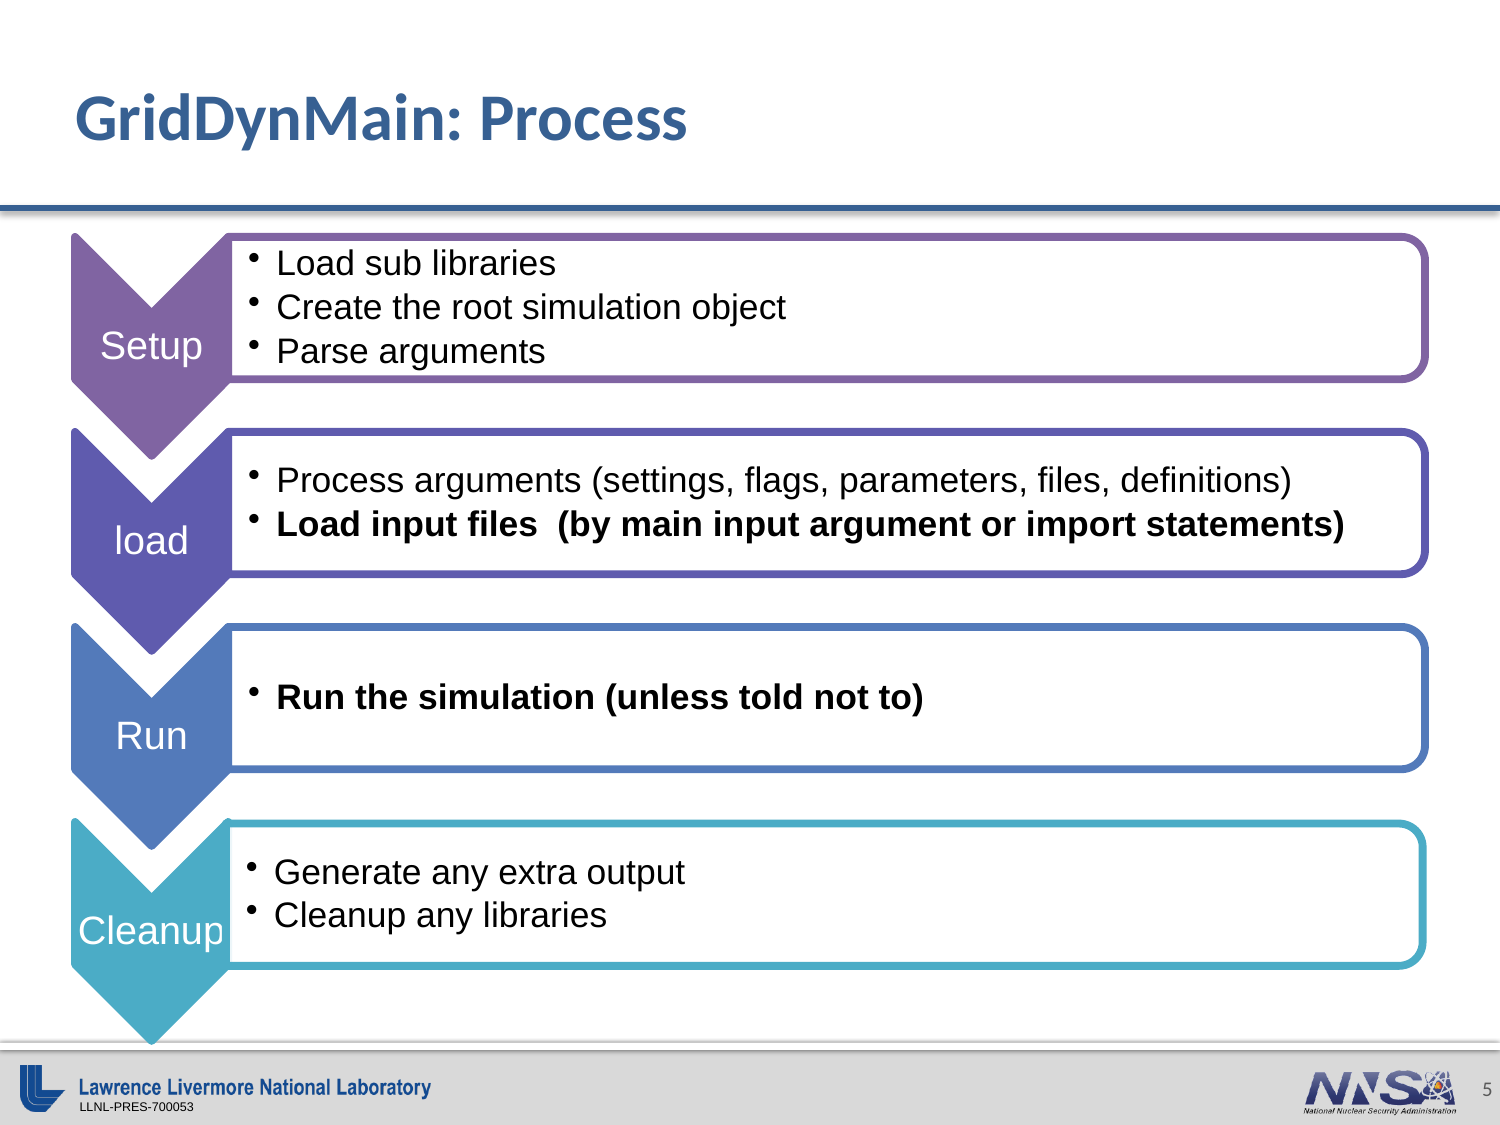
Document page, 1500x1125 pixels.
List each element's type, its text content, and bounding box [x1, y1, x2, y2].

picture [20, 1065, 469, 1112]
picture [1296, 1057, 1463, 1122]
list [74, 236, 1425, 1042]
title GridDynMain: Process [75, 36, 1425, 202]
